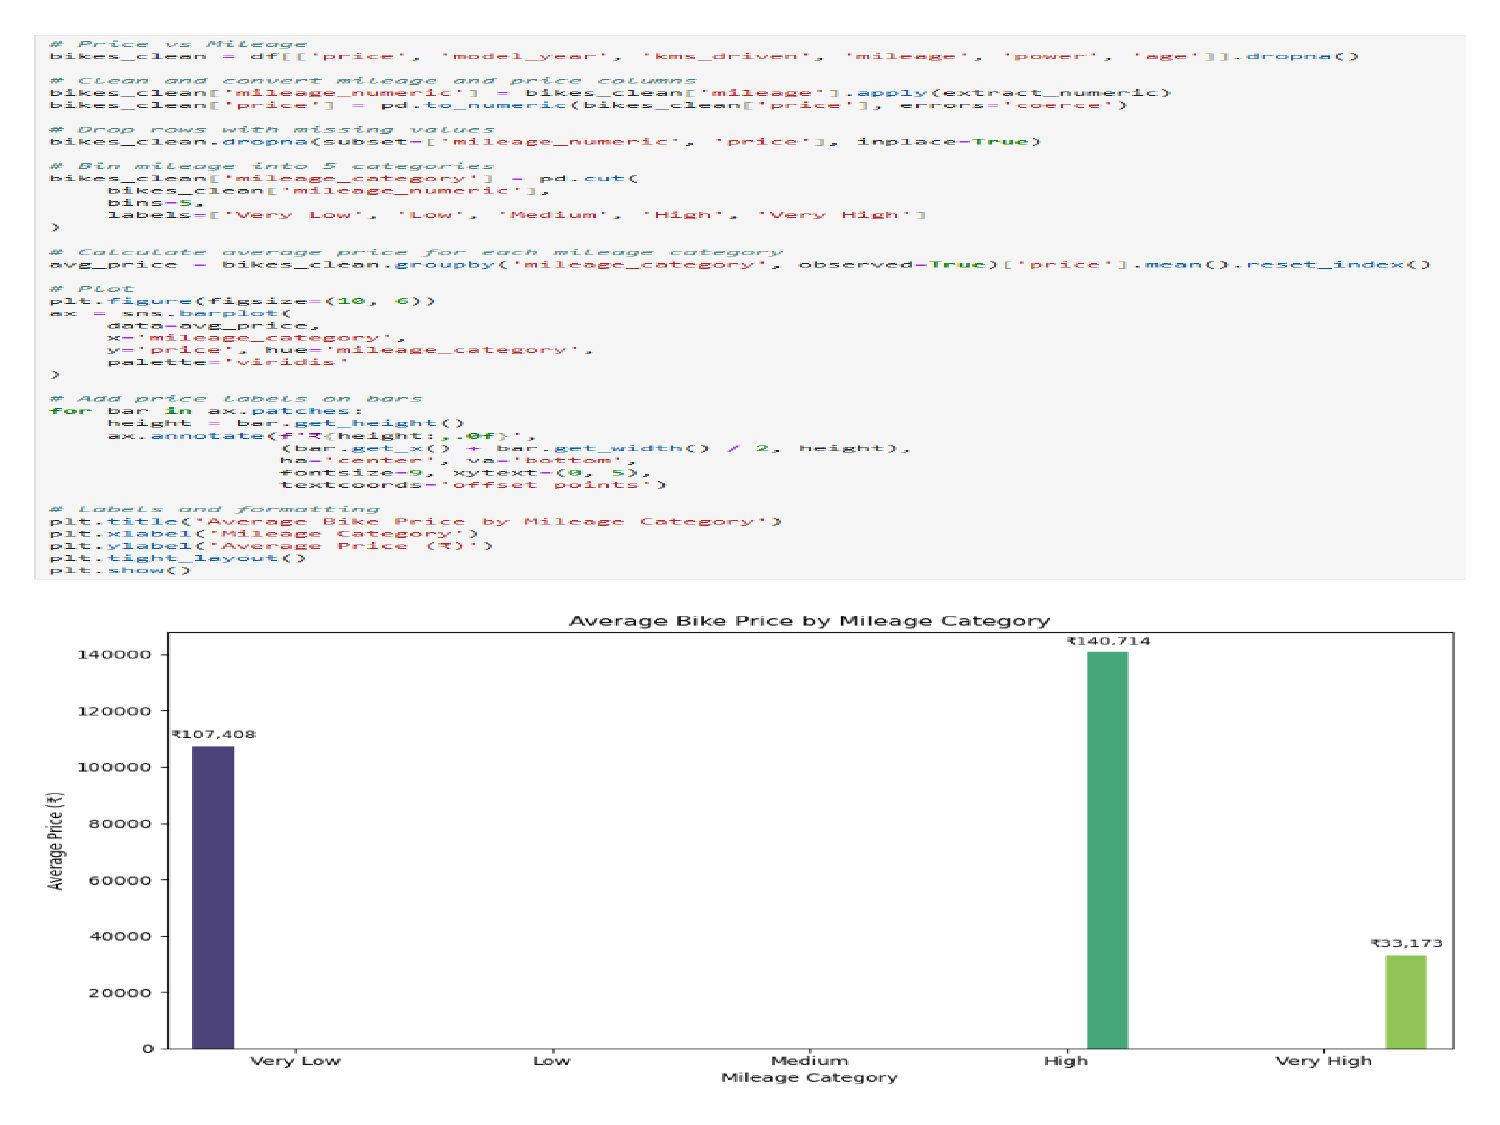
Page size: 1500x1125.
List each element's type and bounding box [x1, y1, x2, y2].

list [32, 33, 1467, 581]
picture [32, 609, 1467, 1092]
